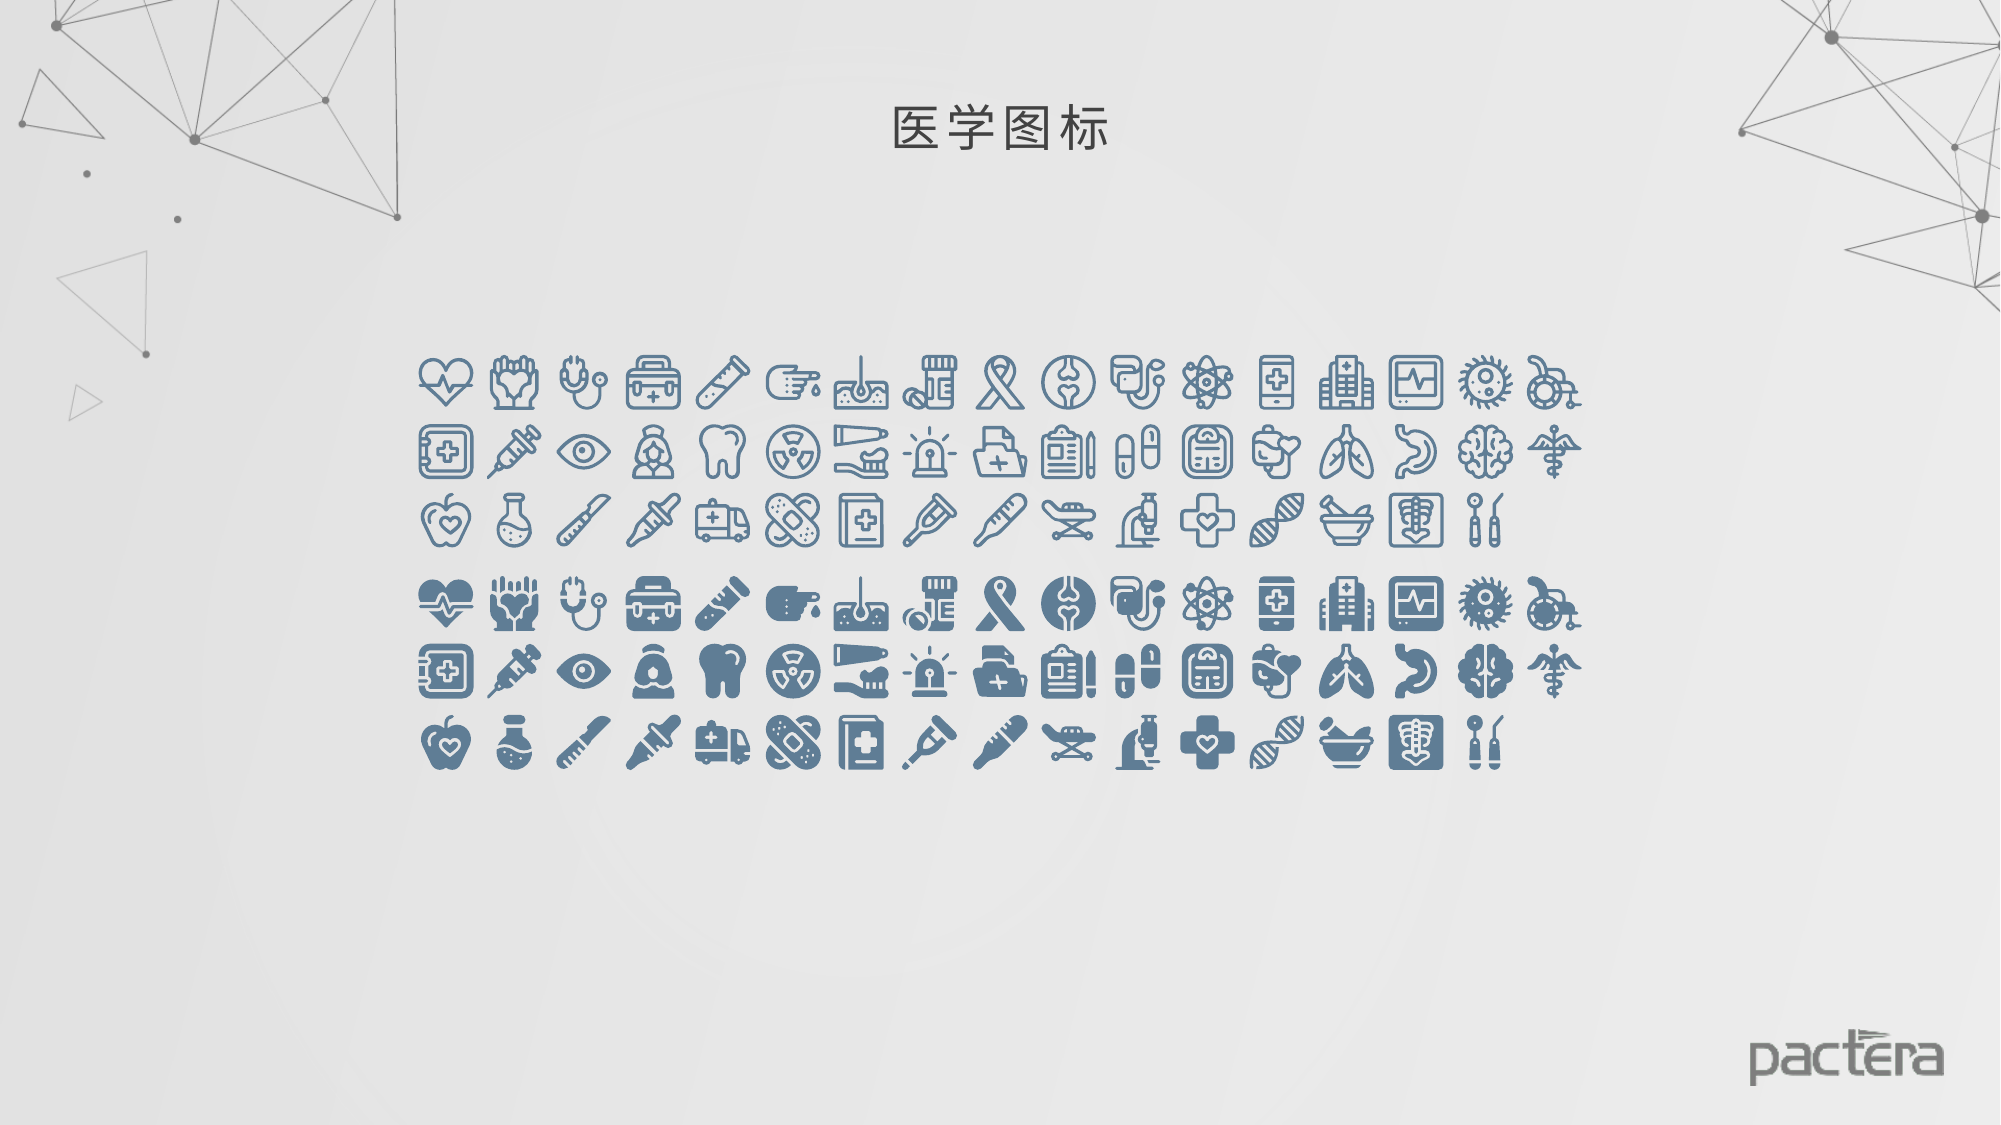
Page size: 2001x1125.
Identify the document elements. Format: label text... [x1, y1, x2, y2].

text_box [496, 714, 533, 770]
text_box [902, 645, 958, 697]
text_box [1527, 576, 1582, 631]
text_box [556, 493, 612, 547]
text_box [418, 357, 474, 407]
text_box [1258, 576, 1295, 631]
text_box [1319, 494, 1375, 546]
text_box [417, 714, 475, 770]
text_box [1319, 424, 1374, 480]
text_box [973, 492, 1028, 548]
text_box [765, 585, 821, 622]
text_box [1041, 354, 1096, 410]
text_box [833, 575, 889, 631]
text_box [559, 354, 608, 410]
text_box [632, 643, 675, 699]
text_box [901, 714, 958, 770]
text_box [1115, 643, 1161, 699]
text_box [418, 424, 474, 480]
text_box [1527, 424, 1582, 480]
text_box [1527, 643, 1582, 699]
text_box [838, 492, 884, 548]
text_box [625, 714, 681, 771]
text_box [765, 643, 821, 699]
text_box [694, 719, 750, 765]
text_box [1457, 354, 1514, 410]
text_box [1388, 714, 1444, 770]
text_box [765, 424, 821, 480]
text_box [1180, 575, 1235, 631]
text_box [972, 425, 1028, 478]
text_box [1041, 723, 1097, 762]
text_box [1395, 643, 1438, 699]
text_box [1259, 354, 1295, 410]
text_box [556, 433, 612, 470]
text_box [1319, 575, 1375, 631]
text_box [1319, 716, 1375, 769]
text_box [1041, 575, 1096, 632]
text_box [496, 492, 532, 548]
text_box [632, 424, 675, 480]
text_box [487, 424, 542, 480]
text_box [1110, 576, 1166, 631]
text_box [1110, 354, 1166, 410]
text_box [1457, 576, 1514, 631]
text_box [1395, 424, 1438, 480]
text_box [1388, 492, 1444, 548]
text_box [418, 643, 474, 699]
text_box [625, 492, 681, 548]
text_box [1180, 492, 1235, 548]
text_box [972, 645, 1028, 697]
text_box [1180, 715, 1235, 770]
text_box [1041, 499, 1097, 541]
text_box [487, 643, 542, 699]
text_box [838, 714, 884, 770]
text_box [1041, 424, 1096, 480]
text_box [765, 492, 822, 548]
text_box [1181, 424, 1234, 480]
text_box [1466, 492, 1504, 548]
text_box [763, 714, 823, 770]
text_box [1249, 492, 1305, 548]
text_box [698, 424, 747, 480]
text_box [1115, 714, 1161, 770]
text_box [556, 715, 612, 769]
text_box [1252, 643, 1302, 699]
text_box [420, 492, 472, 548]
text_box [902, 492, 958, 548]
picture [0, 0, 2001, 1125]
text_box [625, 575, 681, 631]
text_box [418, 579, 474, 628]
text_box [1249, 715, 1304, 770]
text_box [833, 643, 889, 699]
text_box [1319, 354, 1375, 410]
text_box [489, 354, 539, 410]
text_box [902, 575, 958, 631]
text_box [625, 354, 681, 410]
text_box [975, 575, 1025, 631]
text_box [972, 715, 1028, 770]
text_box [833, 354, 889, 410]
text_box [1041, 643, 1096, 699]
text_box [695, 497, 750, 543]
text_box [1457, 643, 1514, 699]
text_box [556, 653, 612, 689]
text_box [560, 576, 607, 631]
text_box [694, 575, 751, 631]
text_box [1181, 643, 1234, 699]
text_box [902, 425, 958, 478]
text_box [694, 354, 751, 410]
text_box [1388, 354, 1444, 410]
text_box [1466, 714, 1505, 770]
text_box [975, 354, 1025, 410]
text_box [1526, 354, 1583, 410]
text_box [1457, 424, 1514, 479]
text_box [1115, 424, 1161, 480]
text_box [699, 643, 747, 699]
title 医学图标 [361, 88, 1639, 173]
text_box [833, 424, 889, 479]
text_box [765, 364, 821, 400]
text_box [490, 575, 539, 631]
text_box [1318, 643, 1375, 699]
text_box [1251, 424, 1302, 480]
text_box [1181, 354, 1234, 410]
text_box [1388, 575, 1444, 631]
text_box [1115, 492, 1161, 548]
text_box [902, 354, 958, 410]
